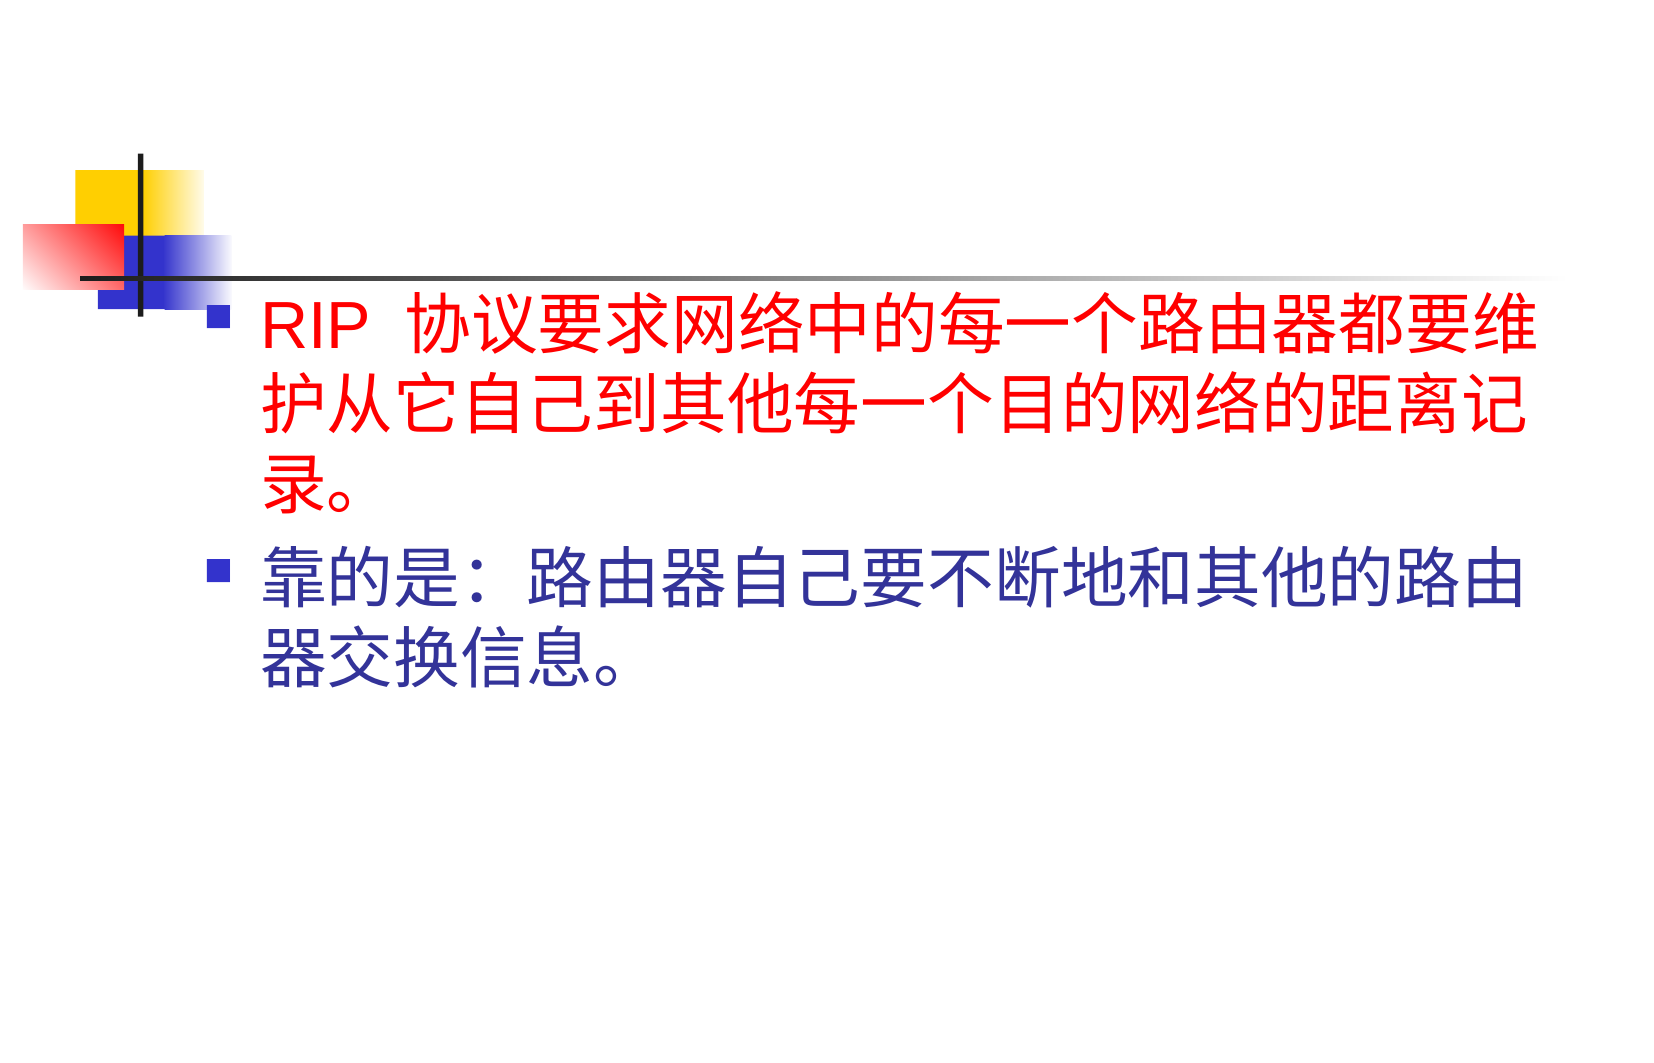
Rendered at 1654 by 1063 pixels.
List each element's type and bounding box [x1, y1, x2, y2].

list [188, 274, 1595, 913]
